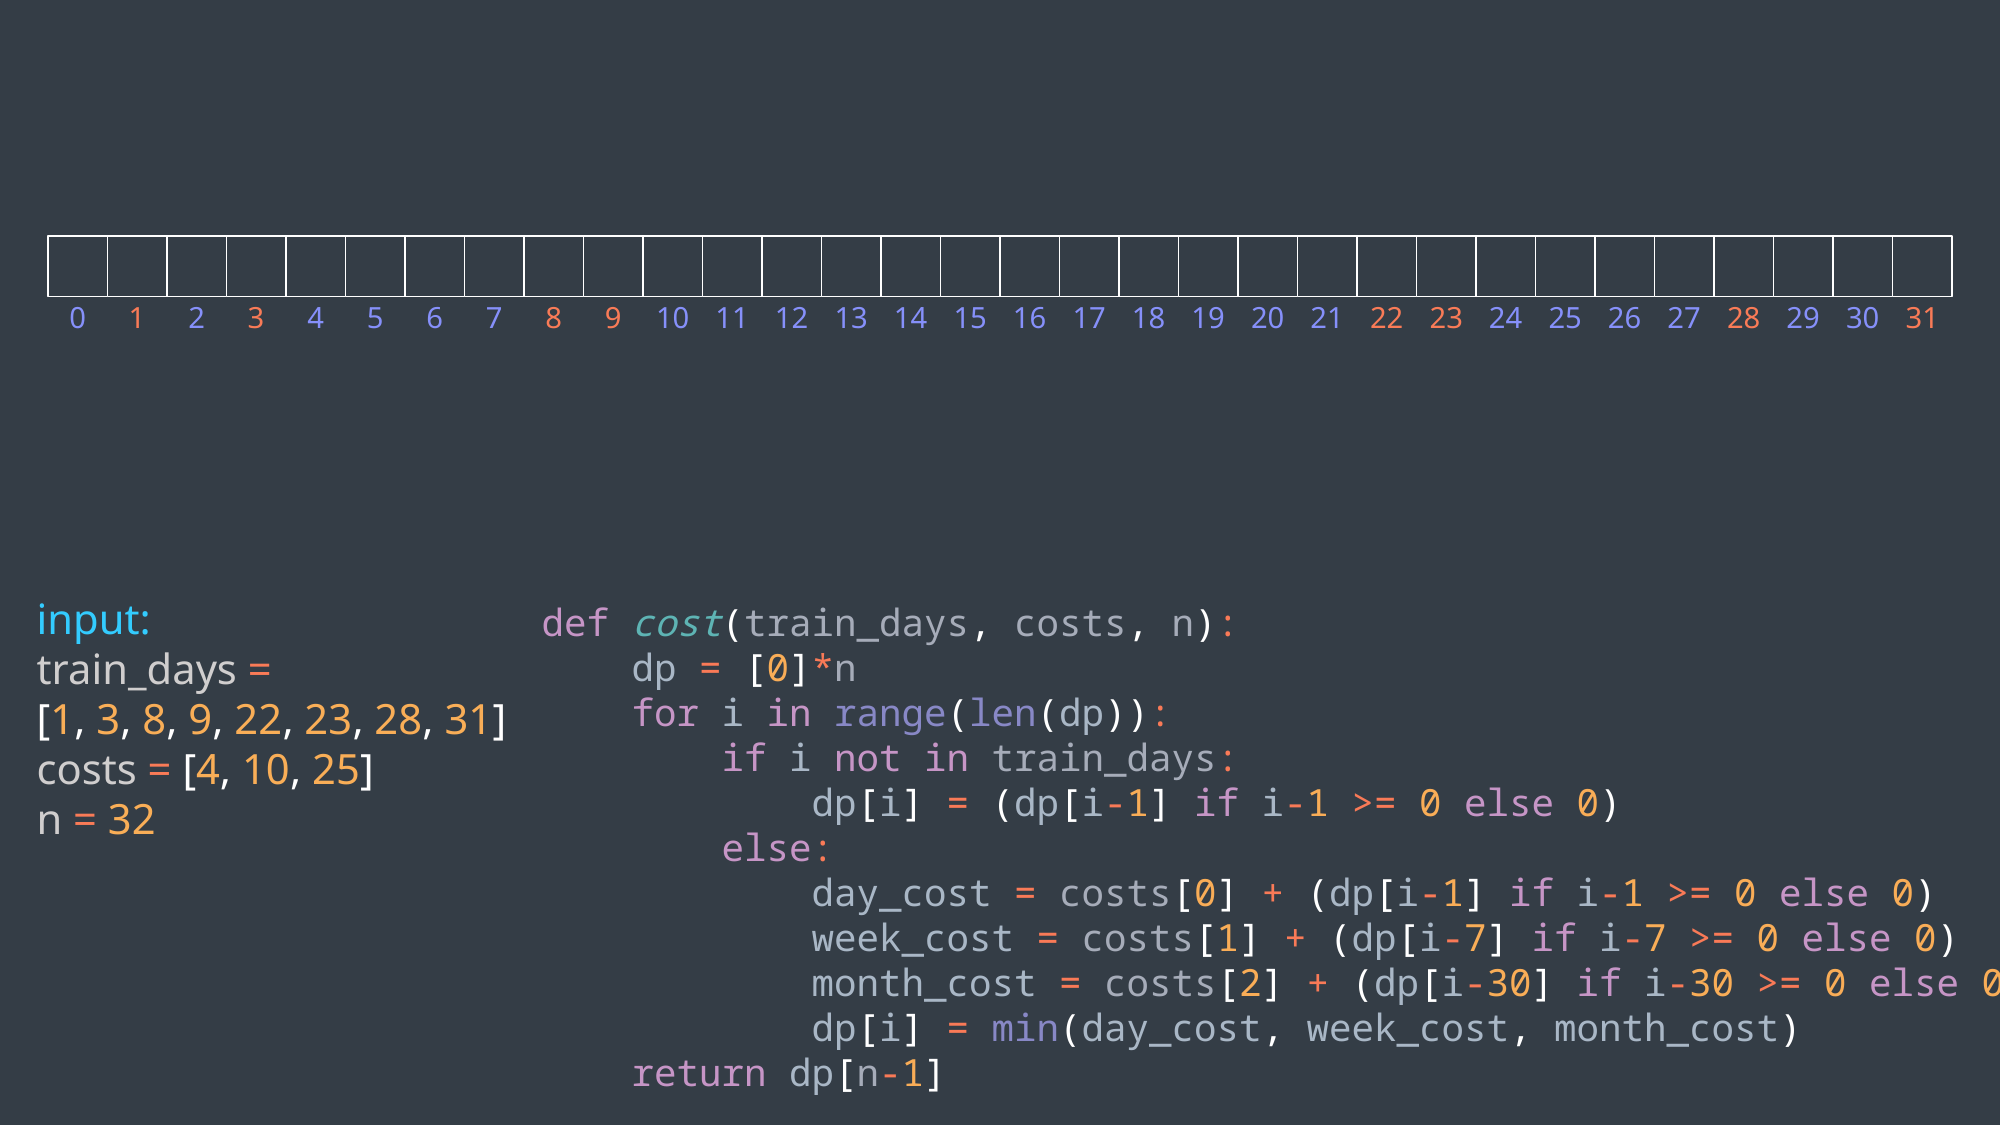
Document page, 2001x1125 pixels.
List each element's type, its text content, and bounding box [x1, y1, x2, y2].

text_box [523, 236, 583, 297]
text_box 18 [1118, 297, 1178, 337]
text_box 2 [166, 297, 226, 337]
text_box 5 [345, 297, 404, 337]
text_box [1713, 236, 1773, 297]
text_box 3 [226, 297, 285, 337]
text_box [166, 236, 226, 297]
text_box [940, 236, 999, 297]
text_box [1535, 236, 1594, 297]
text_box 13 [821, 297, 880, 337]
text_box 14 [880, 297, 940, 337]
text_box [464, 236, 523, 297]
text_box [999, 236, 1059, 297]
text_box [226, 236, 285, 297]
text_box [1773, 236, 1832, 297]
text_box [107, 236, 166, 297]
text_box 31 [1892, 297, 1952, 337]
text_box [1297, 236, 1356, 297]
text_box 8 [523, 297, 583, 337]
text_box [702, 236, 761, 297]
text_box 10 [642, 297, 702, 337]
text_box 4 [285, 297, 345, 337]
text_box [404, 236, 464, 297]
text_box 15 [940, 297, 999, 337]
text_box 16 [999, 297, 1059, 337]
text_box [1178, 236, 1237, 297]
text_box [821, 236, 880, 297]
text_box 20 [1237, 297, 1297, 337]
text_box 19 [1178, 297, 1237, 337]
text_box [761, 236, 821, 297]
text_box [1059, 236, 1118, 297]
text_box [1416, 236, 1475, 297]
text_box [47, 236, 107, 297]
text_box [1118, 236, 1178, 297]
text_box 22 [1356, 297, 1416, 337]
text_box 27 [1654, 297, 1713, 337]
text_box [583, 236, 642, 297]
text_box [642, 236, 702, 297]
text_box 28 [1713, 297, 1773, 337]
text_box 25 [1535, 297, 1594, 337]
text_box [1832, 236, 1892, 297]
text_box [1475, 236, 1535, 297]
text_box [345, 236, 404, 297]
text_box [1237, 236, 1297, 297]
text_box [1594, 236, 1654, 297]
text_box 7 [464, 297, 523, 337]
text_box 21 [1297, 297, 1356, 337]
text_box [880, 236, 940, 297]
text_box 24 [1475, 297, 1535, 337]
text_box [1892, 236, 1952, 297]
text_box 6 [404, 297, 464, 337]
text_box [1356, 236, 1416, 297]
text_box 1 [107, 297, 166, 337]
text_box 17 [1059, 297, 1118, 337]
text_box [285, 236, 345, 297]
text_box 23 [1416, 297, 1475, 337]
text_box 30 [1832, 297, 1892, 337]
text_box def cost(train_days, costs, n): dp = [0]*n for i in range(len(dp)): if i not in train_days: dp[i] = (dp[i-1] if i-1 >= 0 else 0) else: day_cost = costs[0] + (dp[i-1] if i-1 >= 0 else 0) week_cost = costs[1] + (dp[i-7] if i-7 >= 0 else 0) month_cost = costs[2] + (dp[i-30] if i-30 >= 0 else 0) dp[i] = min(day_cost, week_cost, month_cost) return dp[n-1] [526, 591, 2000, 1102]
text_box 11 [702, 297, 761, 337]
text_box input: train_days = [1, 3, 8, 9, 22, 23, 28, 31] costs = [4, 10, 25] n = 32 [21, 585, 524, 850]
text_box 26 [1594, 297, 1654, 337]
text_box 29 [1773, 297, 1832, 337]
text_box [1654, 236, 1713, 297]
text_box 12 [761, 297, 821, 337]
text_box 9 [583, 297, 642, 337]
text_box 0 [47, 297, 107, 337]
